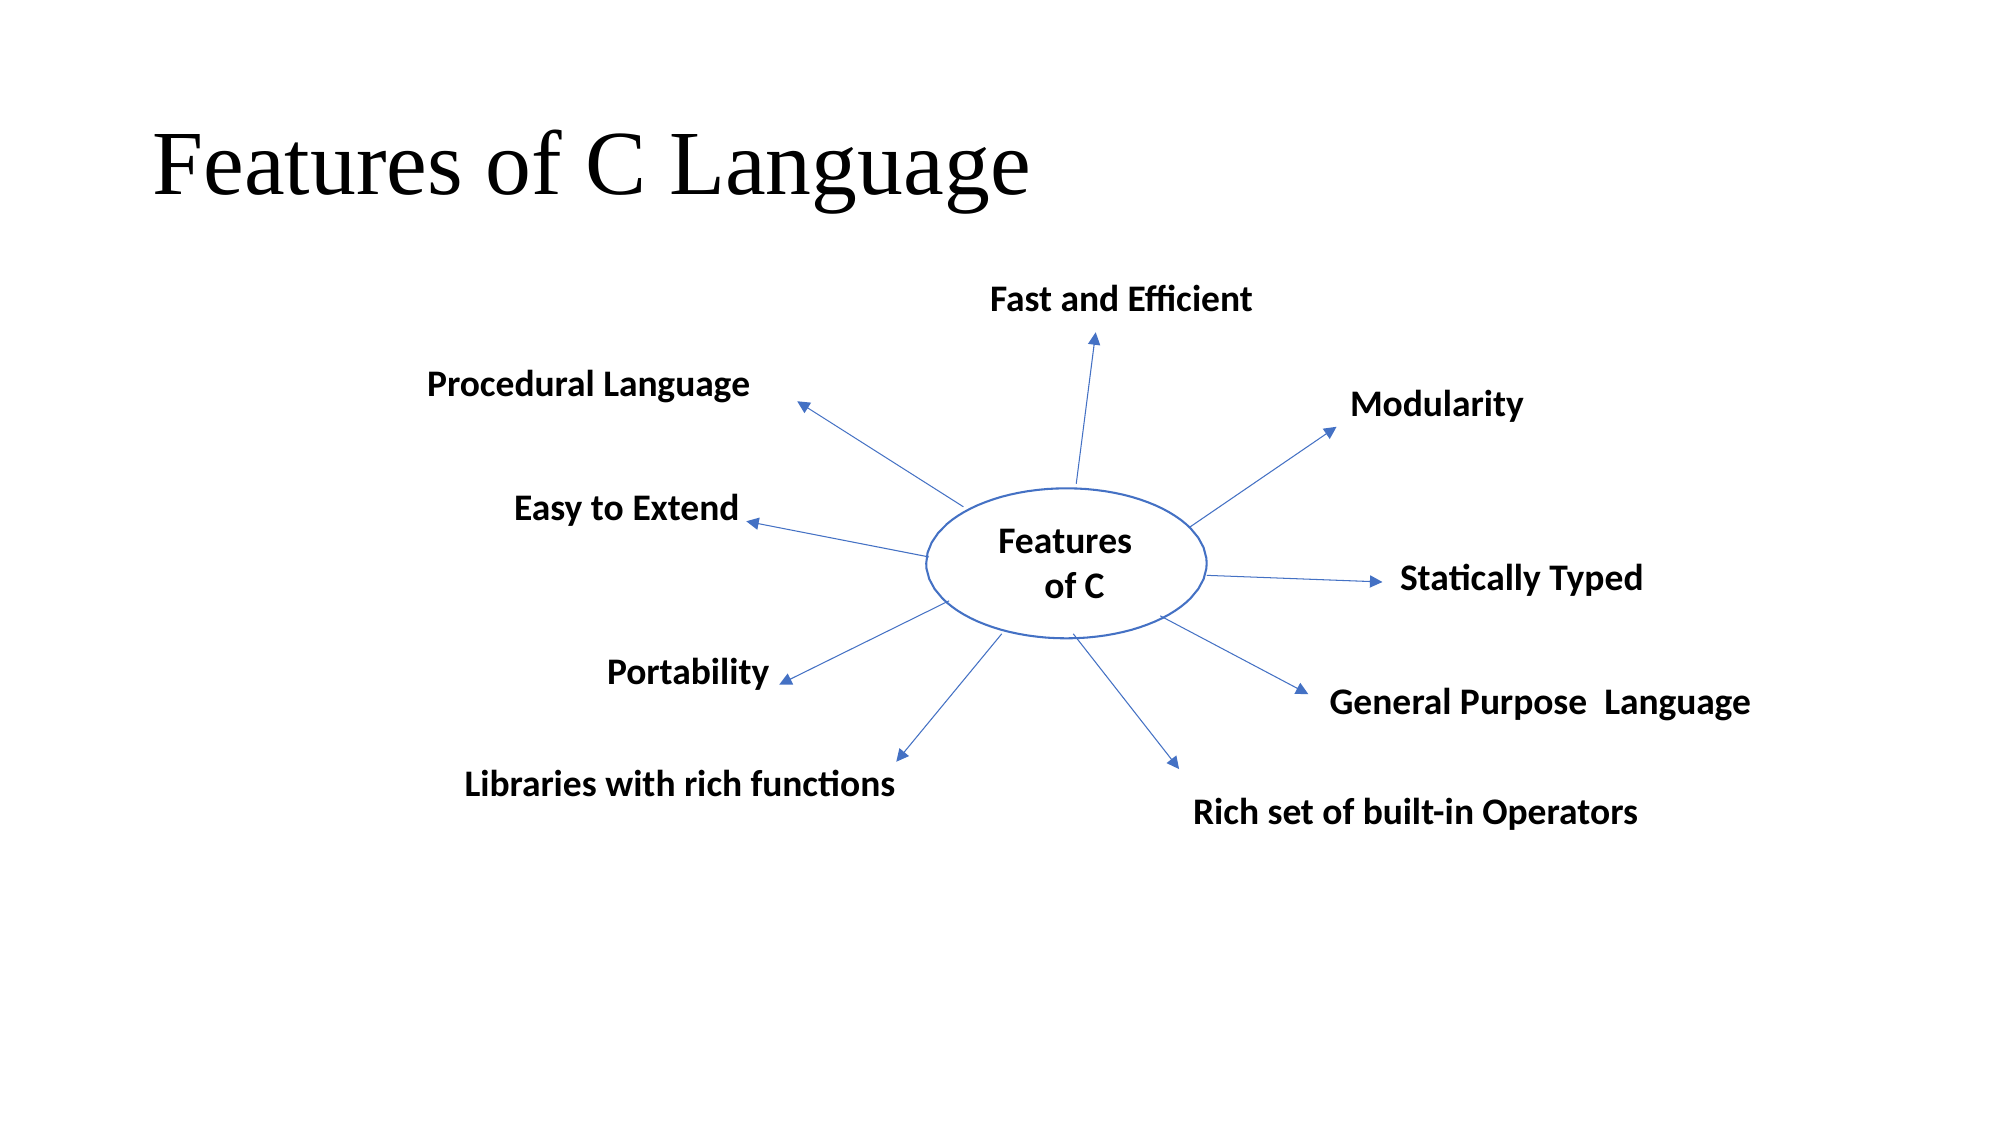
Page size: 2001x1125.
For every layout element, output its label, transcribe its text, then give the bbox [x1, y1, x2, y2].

text_box General Purpose Language Rich set of built-in Operators [1061, 675, 1763, 832]
text_box [897, 633, 1003, 757]
text_box Fast and Efficient [987, 272, 1313, 320]
text_box [1189, 426, 1337, 528]
text_box [1206, 574, 1383, 588]
text_box Portability [605, 644, 772, 692]
text_box Statically Typed [1397, 550, 1646, 598]
text_box [779, 600, 950, 685]
text_box [1075, 332, 1101, 484]
text_box Features of C [996, 513, 1136, 606]
text_box [746, 517, 930, 558]
text_box Procedural Language [424, 357, 793, 405]
text_box Modularity [1347, 377, 1525, 425]
title Features of C Language [150, 100, 1062, 291]
text_box [797, 401, 964, 508]
text_box Easy to Extend [512, 480, 742, 528]
text_box Libraries with rich functions [462, 757, 976, 805]
text_box [926, 488, 1207, 639]
